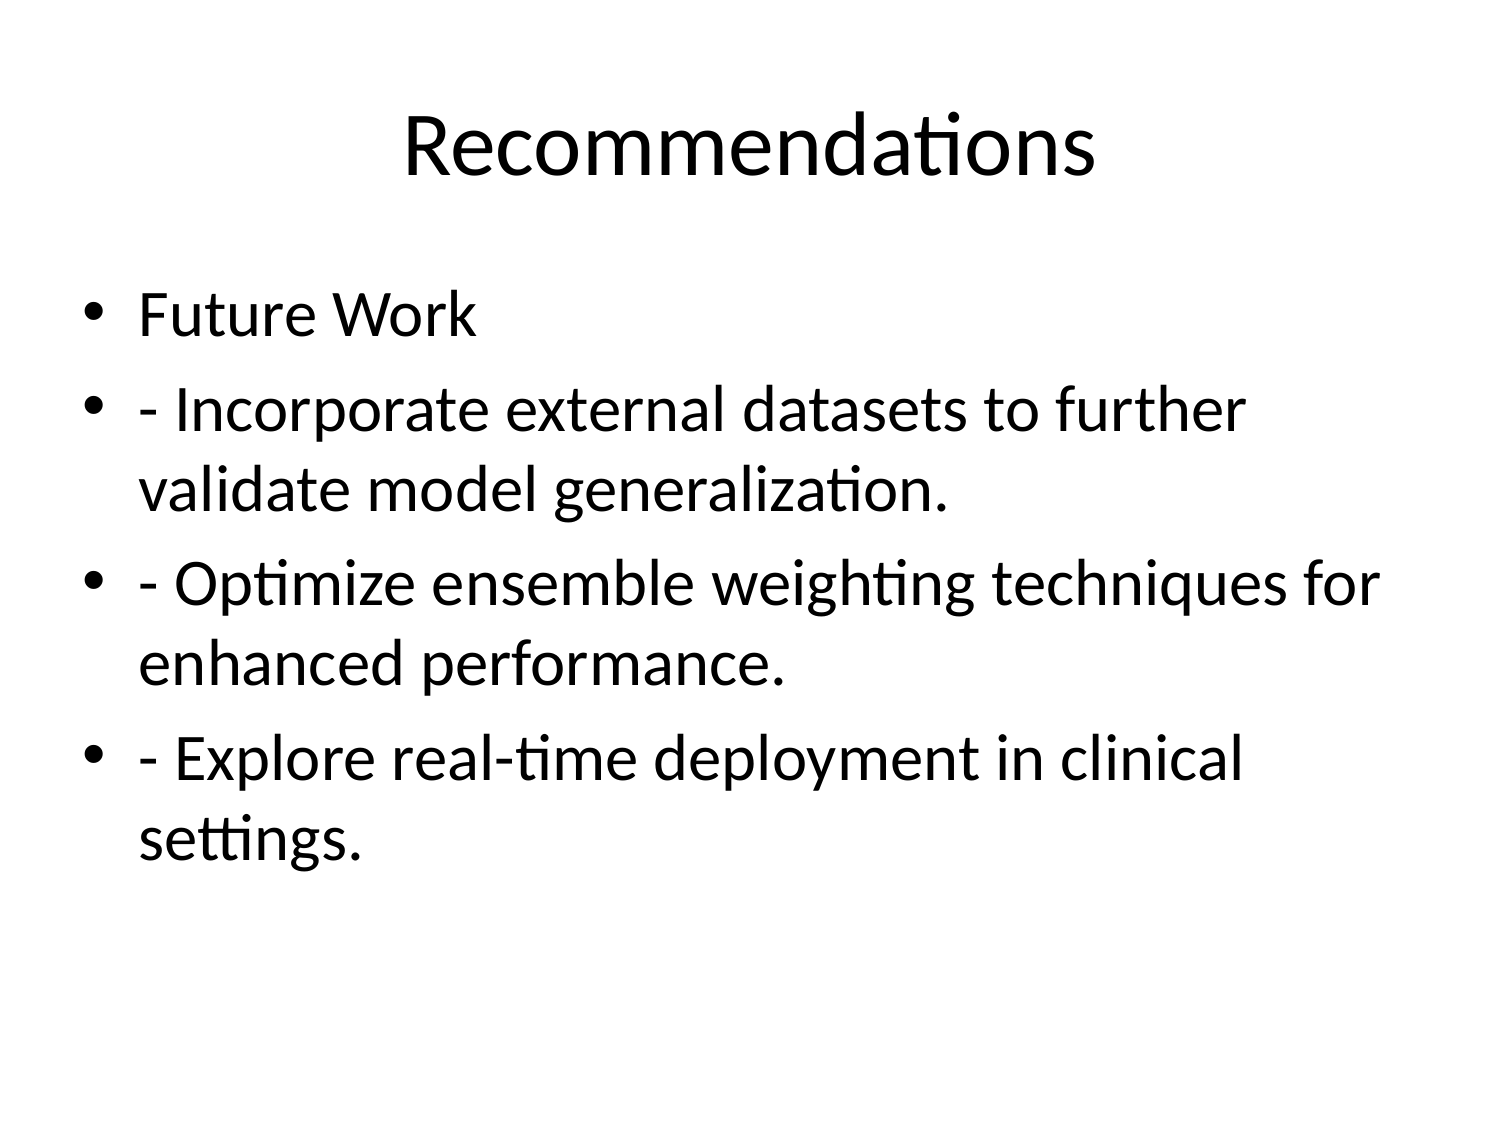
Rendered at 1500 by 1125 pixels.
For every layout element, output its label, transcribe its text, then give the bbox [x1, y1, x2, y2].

list Future Work - Incorporate external datasets to further validate model generalization. - Optimize ensemble weighting techniques for enhanced performance. - Explore real-time deployment in clinical settings. [74, 261, 1426, 1006]
title Recommendations [74, 44, 1426, 234]
